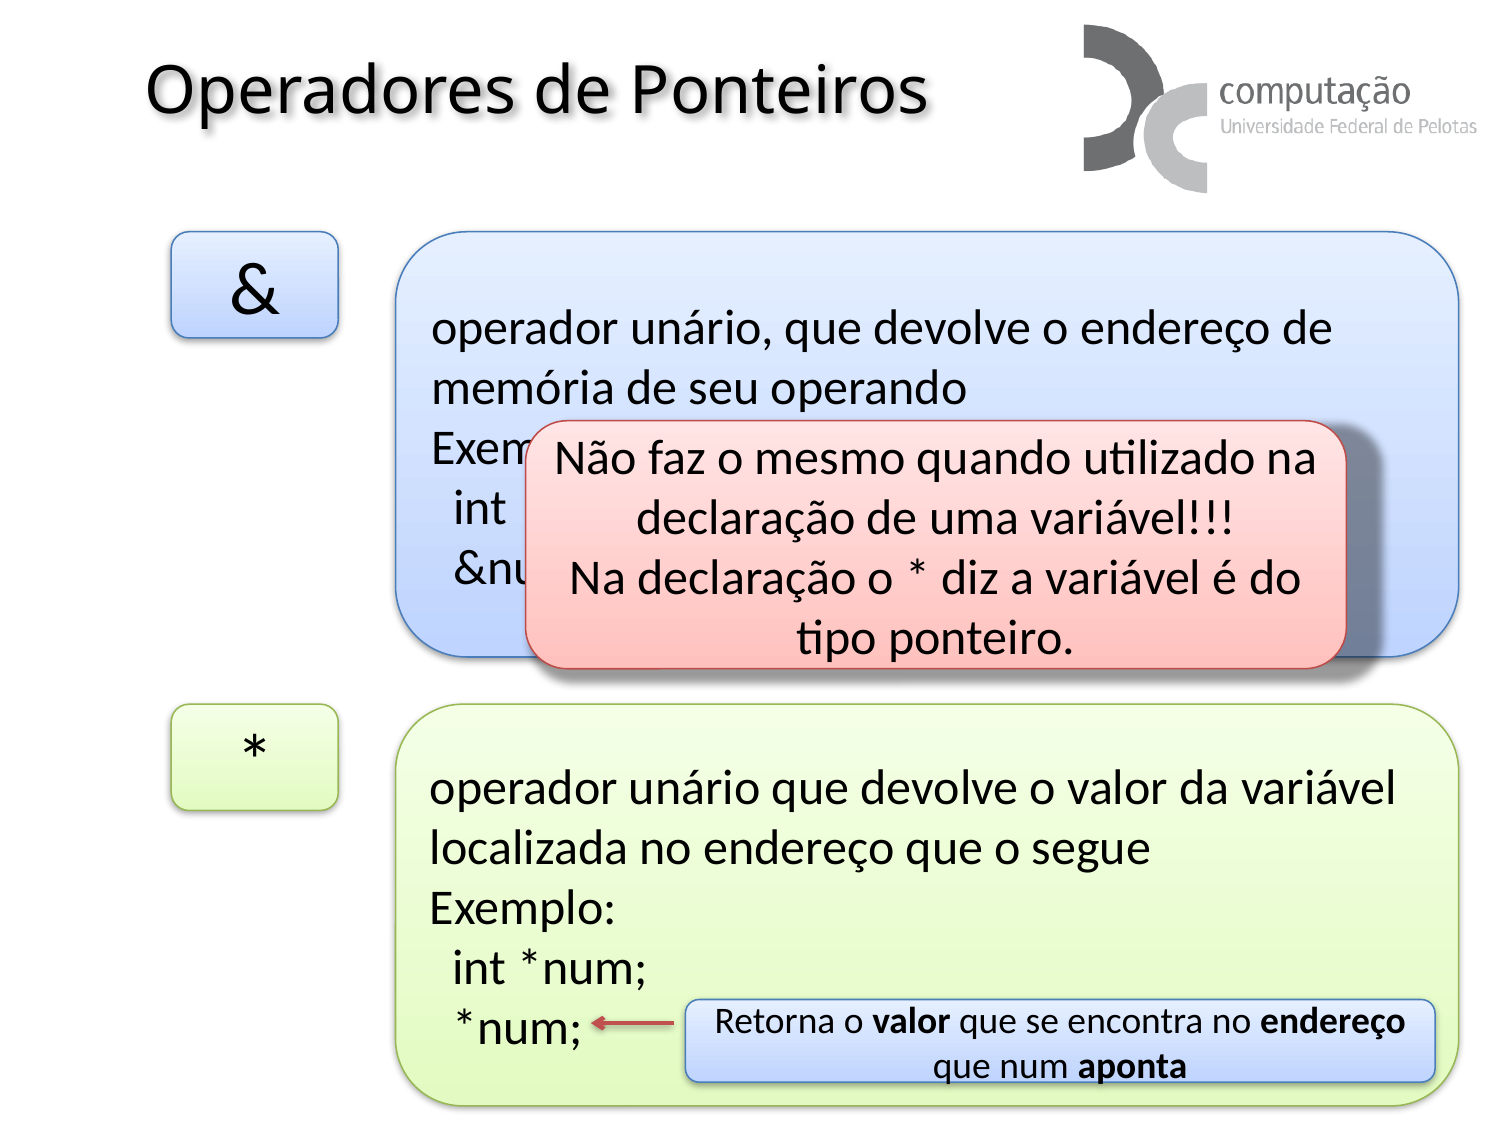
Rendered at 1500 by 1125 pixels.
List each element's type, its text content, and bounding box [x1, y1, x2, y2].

title Operadores de Ponteiros [0, 23, 1075, 149]
text_box & [170, 230, 340, 339]
text_box * [170, 703, 340, 812]
text_box Retorna o valor que se encontra no endereço que num aponta [684, 998, 1436, 1083]
picture [1077, 20, 1480, 197]
text_box operador unário, que devolve o endereço de memória de seu operando Exemplo: int num; &num; [394, 230, 1460, 658]
text_box Não faz o mesmo quando utilizado na declaração de uma variável!!! Na declaração o * diz a variável é do tipo ponteiro. [524, 419, 1348, 670]
text_box operador unário que devolve o valor da variável localizada no endereço que o segue Exemplo: int *num; *num; [394, 703, 1460, 1107]
